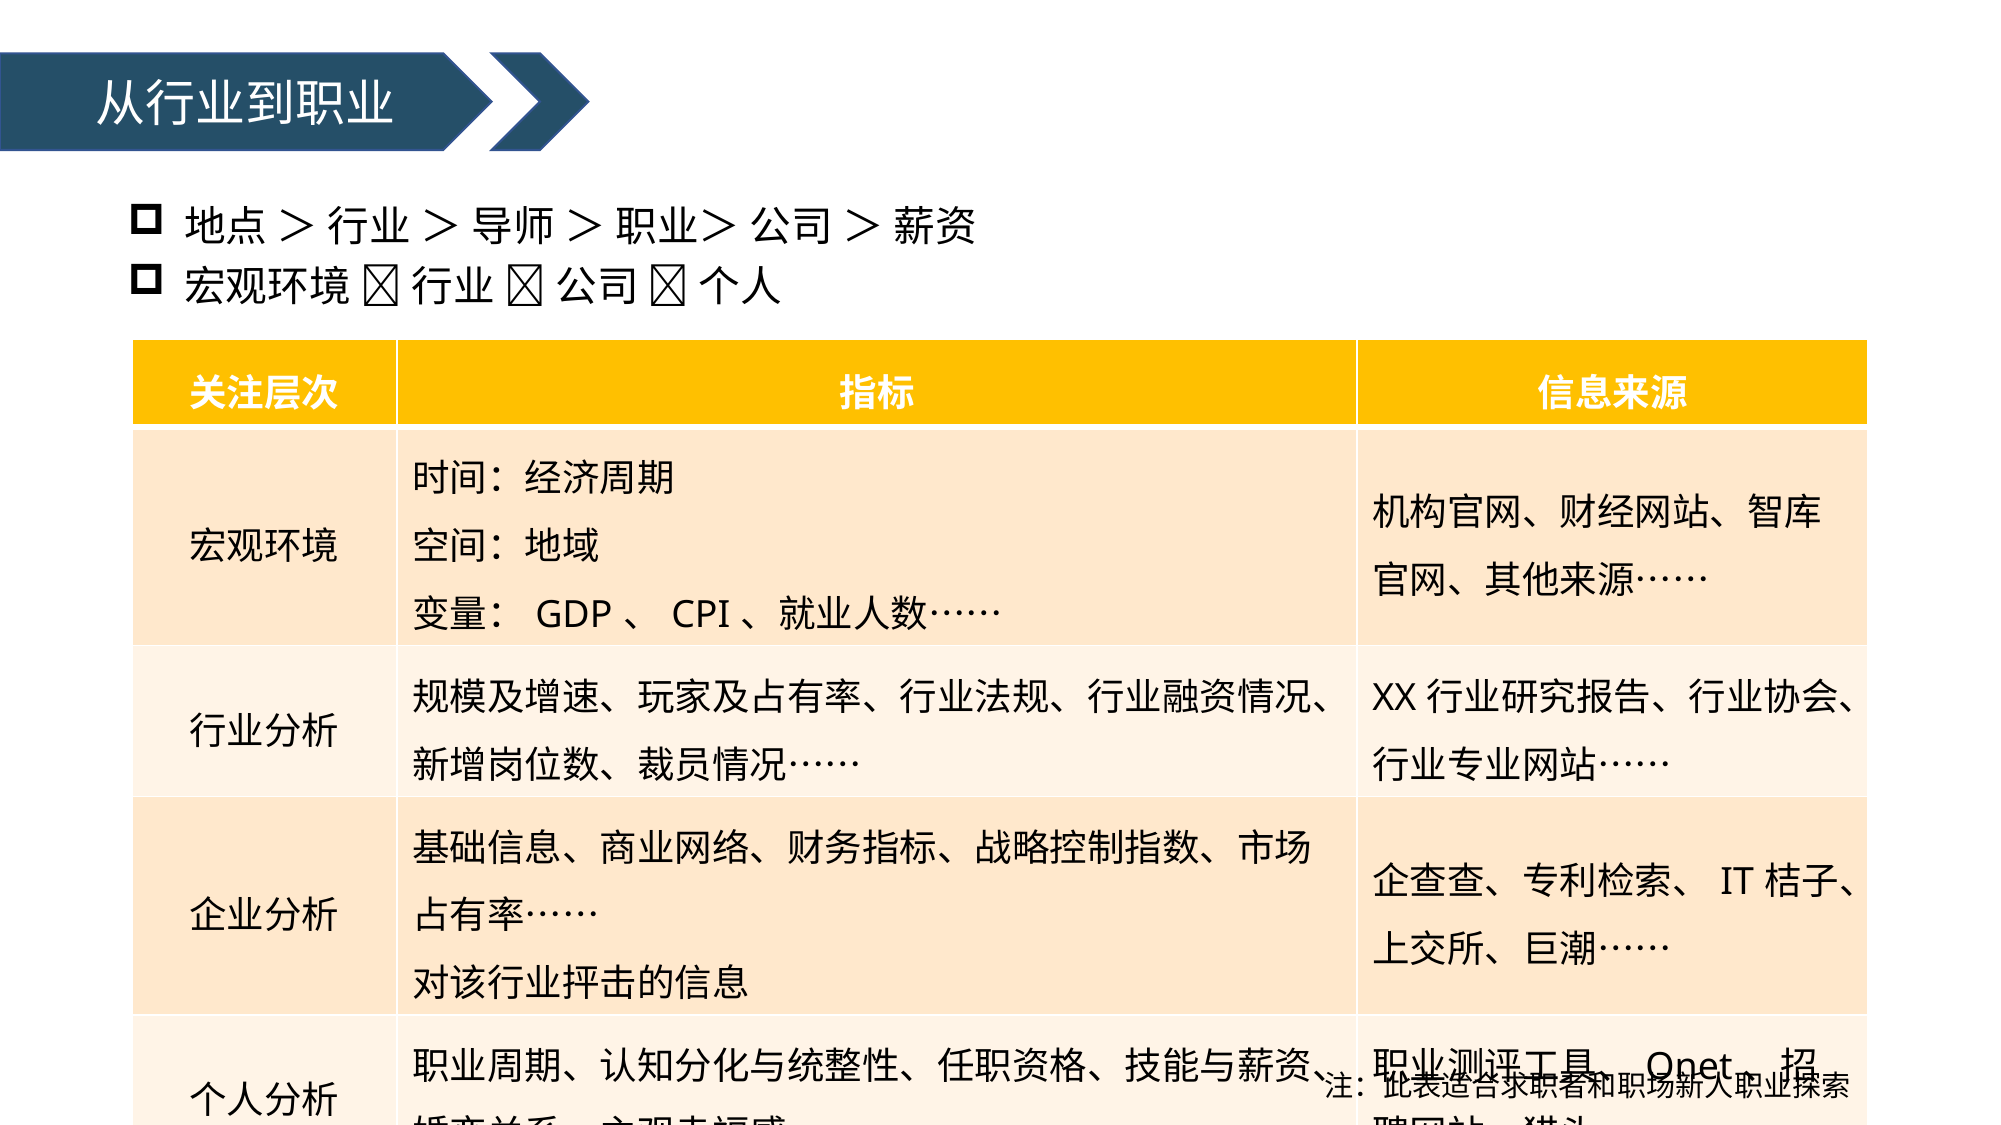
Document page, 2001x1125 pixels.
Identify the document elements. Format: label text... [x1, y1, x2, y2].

table_cell XX行业研究报告、行业协会、行业专业网站…… [1358, 646, 1867, 796]
table_cell 企查查、专利检索、IT桔子、上交所、巨潮…… [1358, 797, 1867, 1014]
table_cell 基础信息、商业网络、财务指标、战略控制指数、市场占有率…… 对该行业抨击的信息 [398, 797, 1356, 1014]
table_cell 职业周期、认知分化与统整性、任职资格、技能与薪资、婚恋关系、主观幸福感 [398, 1016, 1356, 1125]
table_cell 规模及增速、玩家及占有率、行业法规、行业融资情况、新增岗位数、裁员情况…… [398, 646, 1356, 796]
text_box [0, 53, 589, 150]
text_box 注：此表适合求职者和职场新人职业探索 [1310, 1059, 1867, 1110]
table_header 信息来源 [1358, 340, 1867, 424]
table_cell 行业分析 [133, 646, 396, 796]
table_header 关注层次 [133, 340, 396, 424]
table_cell 职业测评工具、Onet、招聘网站、猎头 [1358, 1110, 1867, 1125]
table_header 指标 [398, 340, 1356, 424]
table_cell 时间：经济周期 空间：地域 变量：GDP、CPI、就业人数…… [398, 430, 1356, 645]
table_cell 企业分析 [133, 797, 396, 1014]
table_cell 机构官网、财经网站、智库官网、其他来源…… [1358, 430, 1867, 645]
text_box 地点 ＞ 行业 ＞ 导师 ＞ 职业＞ 公司 ＞ 薪资 宏观环境  行业  公司  个人 [113, 182, 1325, 317]
table_cell 个人分析 [133, 1016, 396, 1125]
table_cell 宏观环境 [133, 430, 396, 645]
table_cell 职业测评工具、Onet、招聘网站、猎头 [1358, 1016, 1867, 1059]
